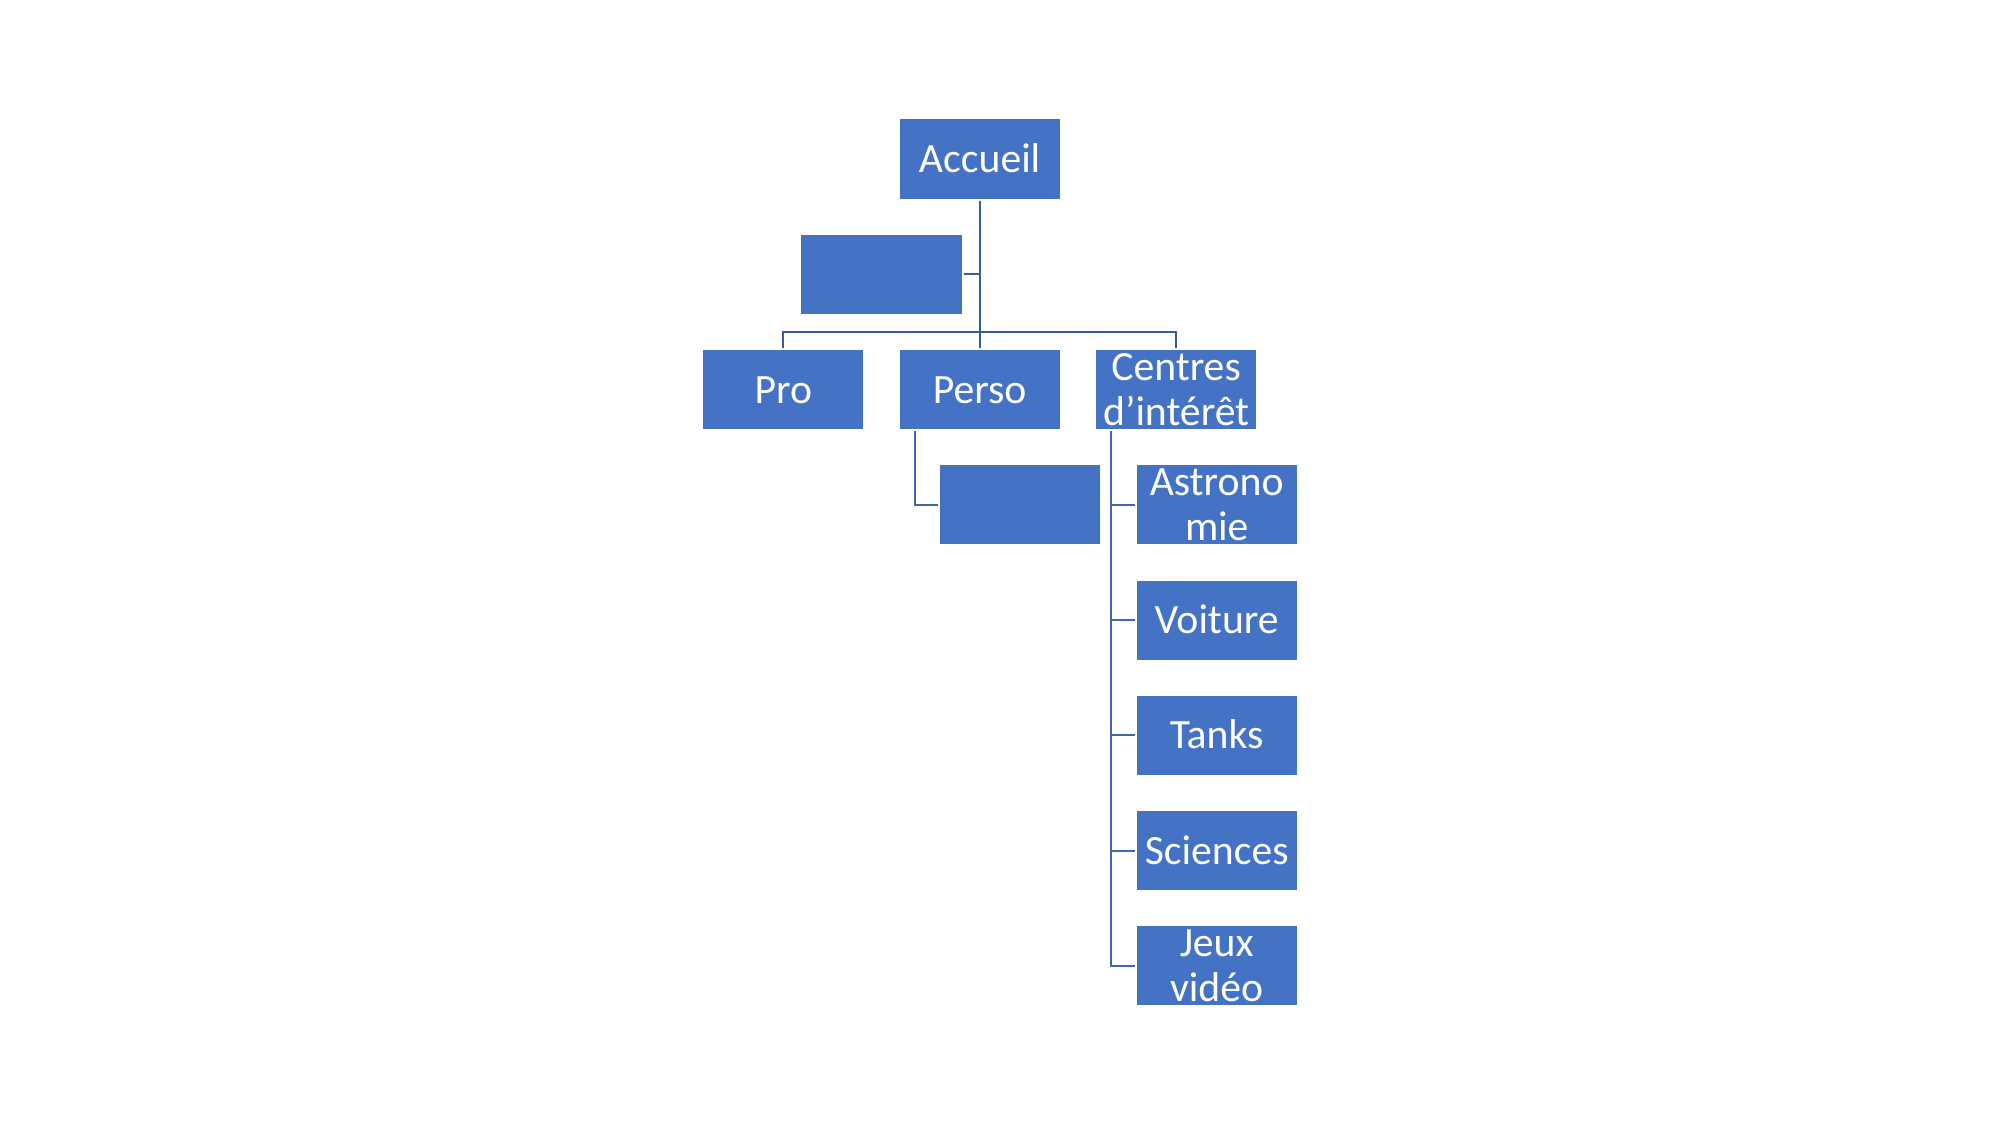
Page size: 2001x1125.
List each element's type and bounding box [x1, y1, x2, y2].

text_box [333, 117, 1667, 1007]
